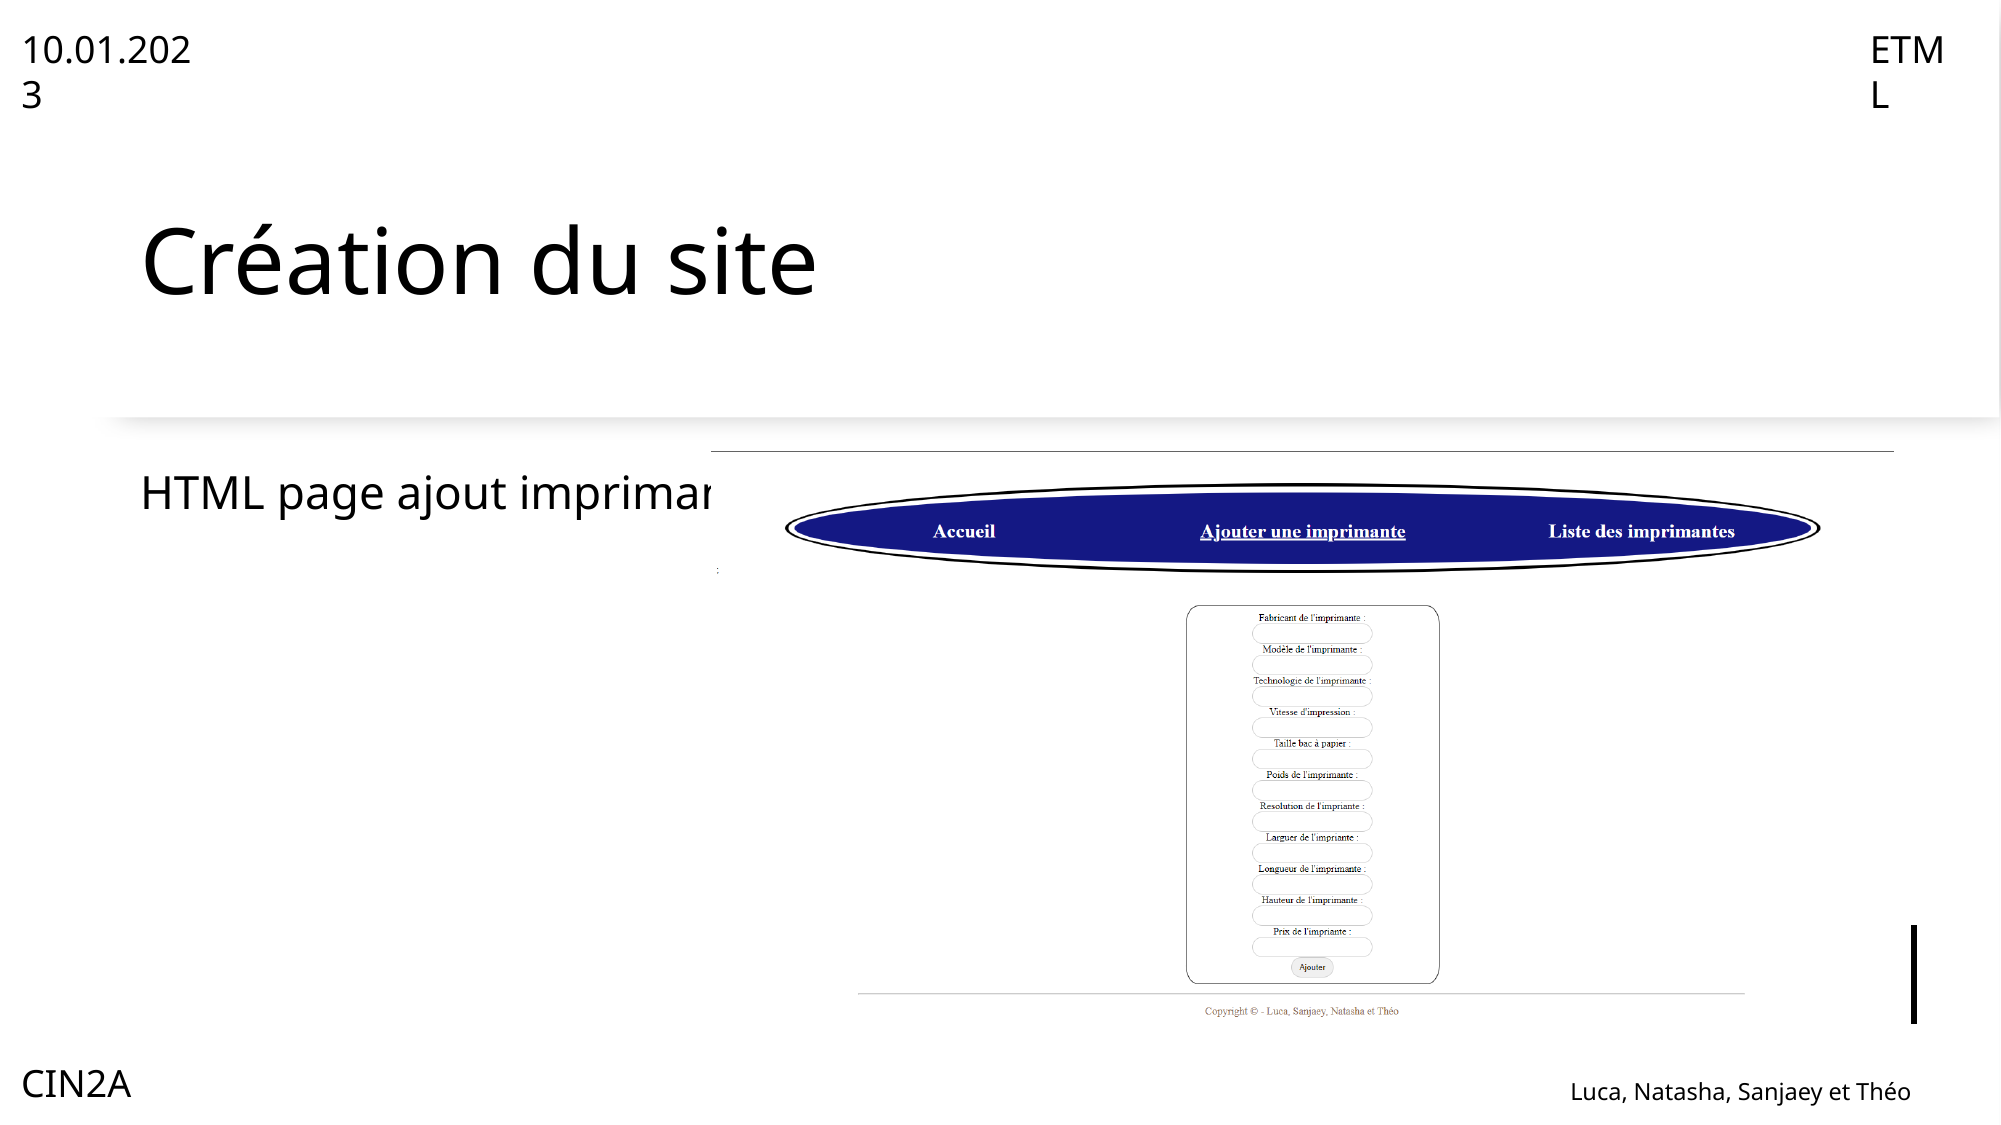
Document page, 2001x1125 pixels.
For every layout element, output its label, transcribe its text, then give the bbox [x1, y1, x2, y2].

list HTML page ajout imprimante [124, 451, 711, 987]
text_box CIN2A [6, 1052, 152, 1113]
text_box Luca, Natasha, Sanjaey et Théo [1555, 1047, 1983, 1114]
text_box 10.01.2023 [6, 18, 226, 124]
picture [711, 451, 1894, 1027]
title Création du site [124, 140, 1828, 376]
text_box ETML [1854, 18, 1973, 124]
